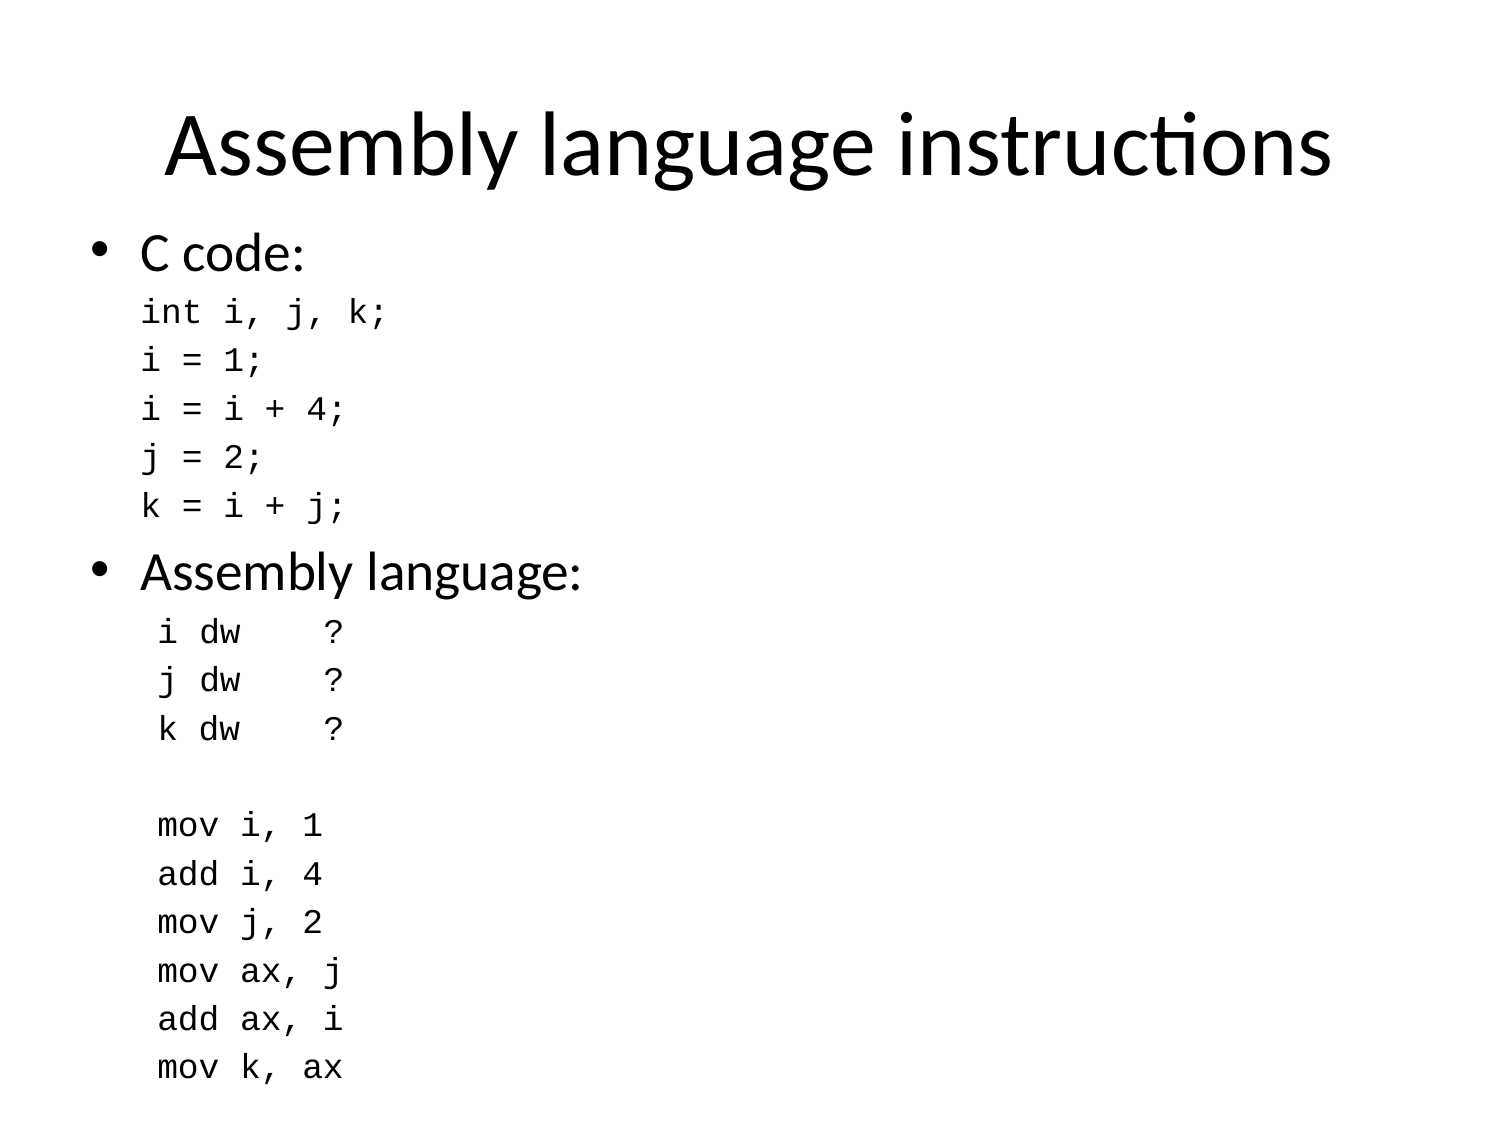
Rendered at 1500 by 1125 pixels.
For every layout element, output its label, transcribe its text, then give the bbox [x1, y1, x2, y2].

title Assembly language instructions [75, 45, 1425, 208]
list C code: int i, j, k; i = 1; i = i + 4; j = 2; k = i + j; Assembly language: i dw ? j dw ? k dw ? mov i, 1 add i, 4 mov j, 2 mov ax, j add ax, i mov k, ax [75, 208, 1425, 1094]
